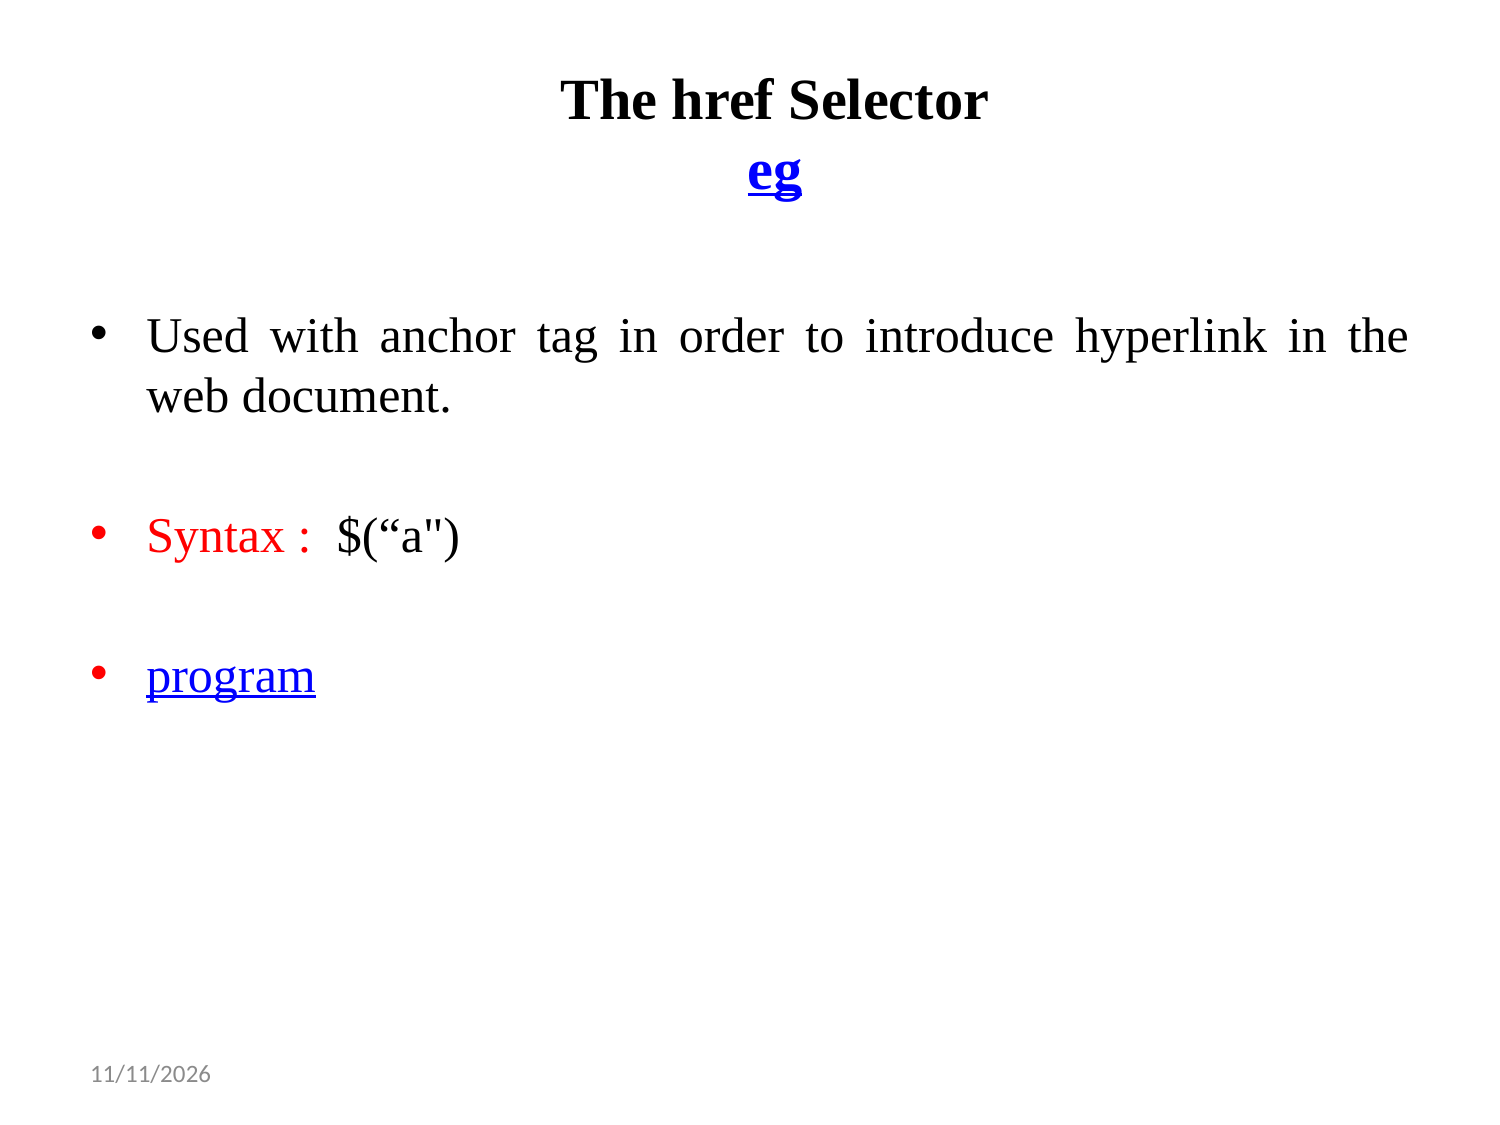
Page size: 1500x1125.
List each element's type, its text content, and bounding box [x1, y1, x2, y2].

title The href Selector eg [99, 24, 1450, 168]
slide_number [75, 1042, 425, 1103]
list Used with anchor tag in order to introduce hyperlink in the web document. Syntax : $(“a") program [75, 224, 1425, 1005]
